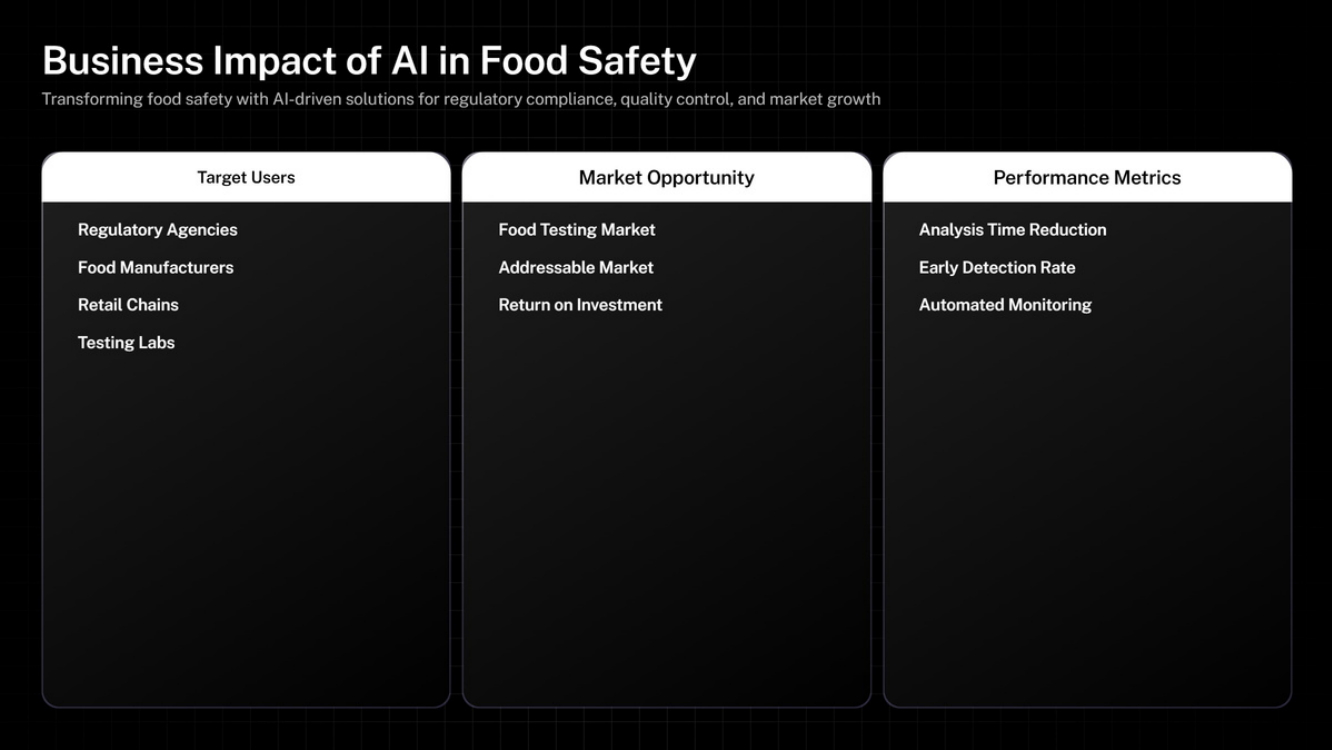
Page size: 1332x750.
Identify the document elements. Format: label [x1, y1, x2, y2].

text_box [0, 0, 1332, 750]
